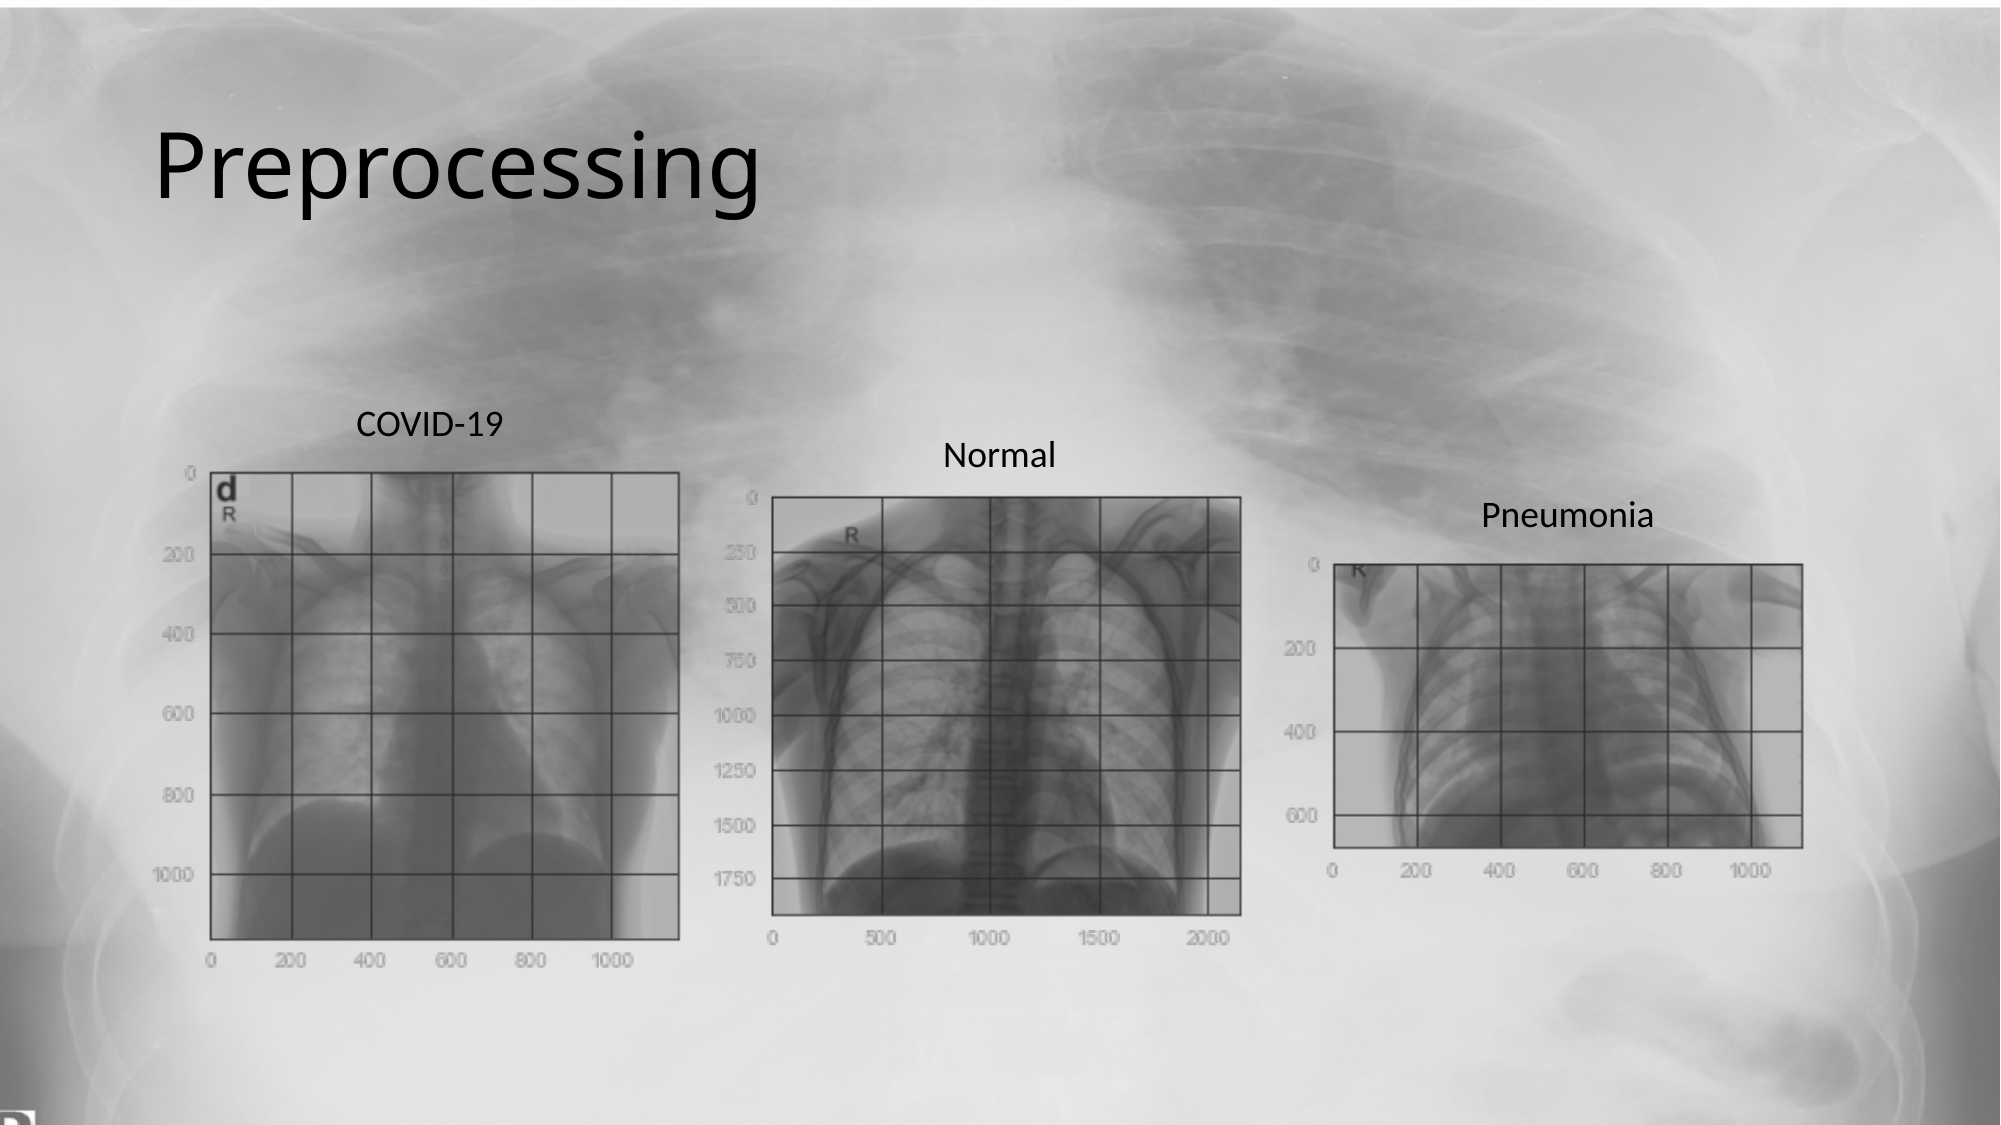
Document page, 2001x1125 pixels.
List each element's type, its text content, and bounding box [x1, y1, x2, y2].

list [137, 452, 1814, 986]
text_box COVID-19 [341, 391, 519, 452]
text_box Normal [928, 422, 1072, 452]
title Preprocessing [137, 59, 1863, 278]
